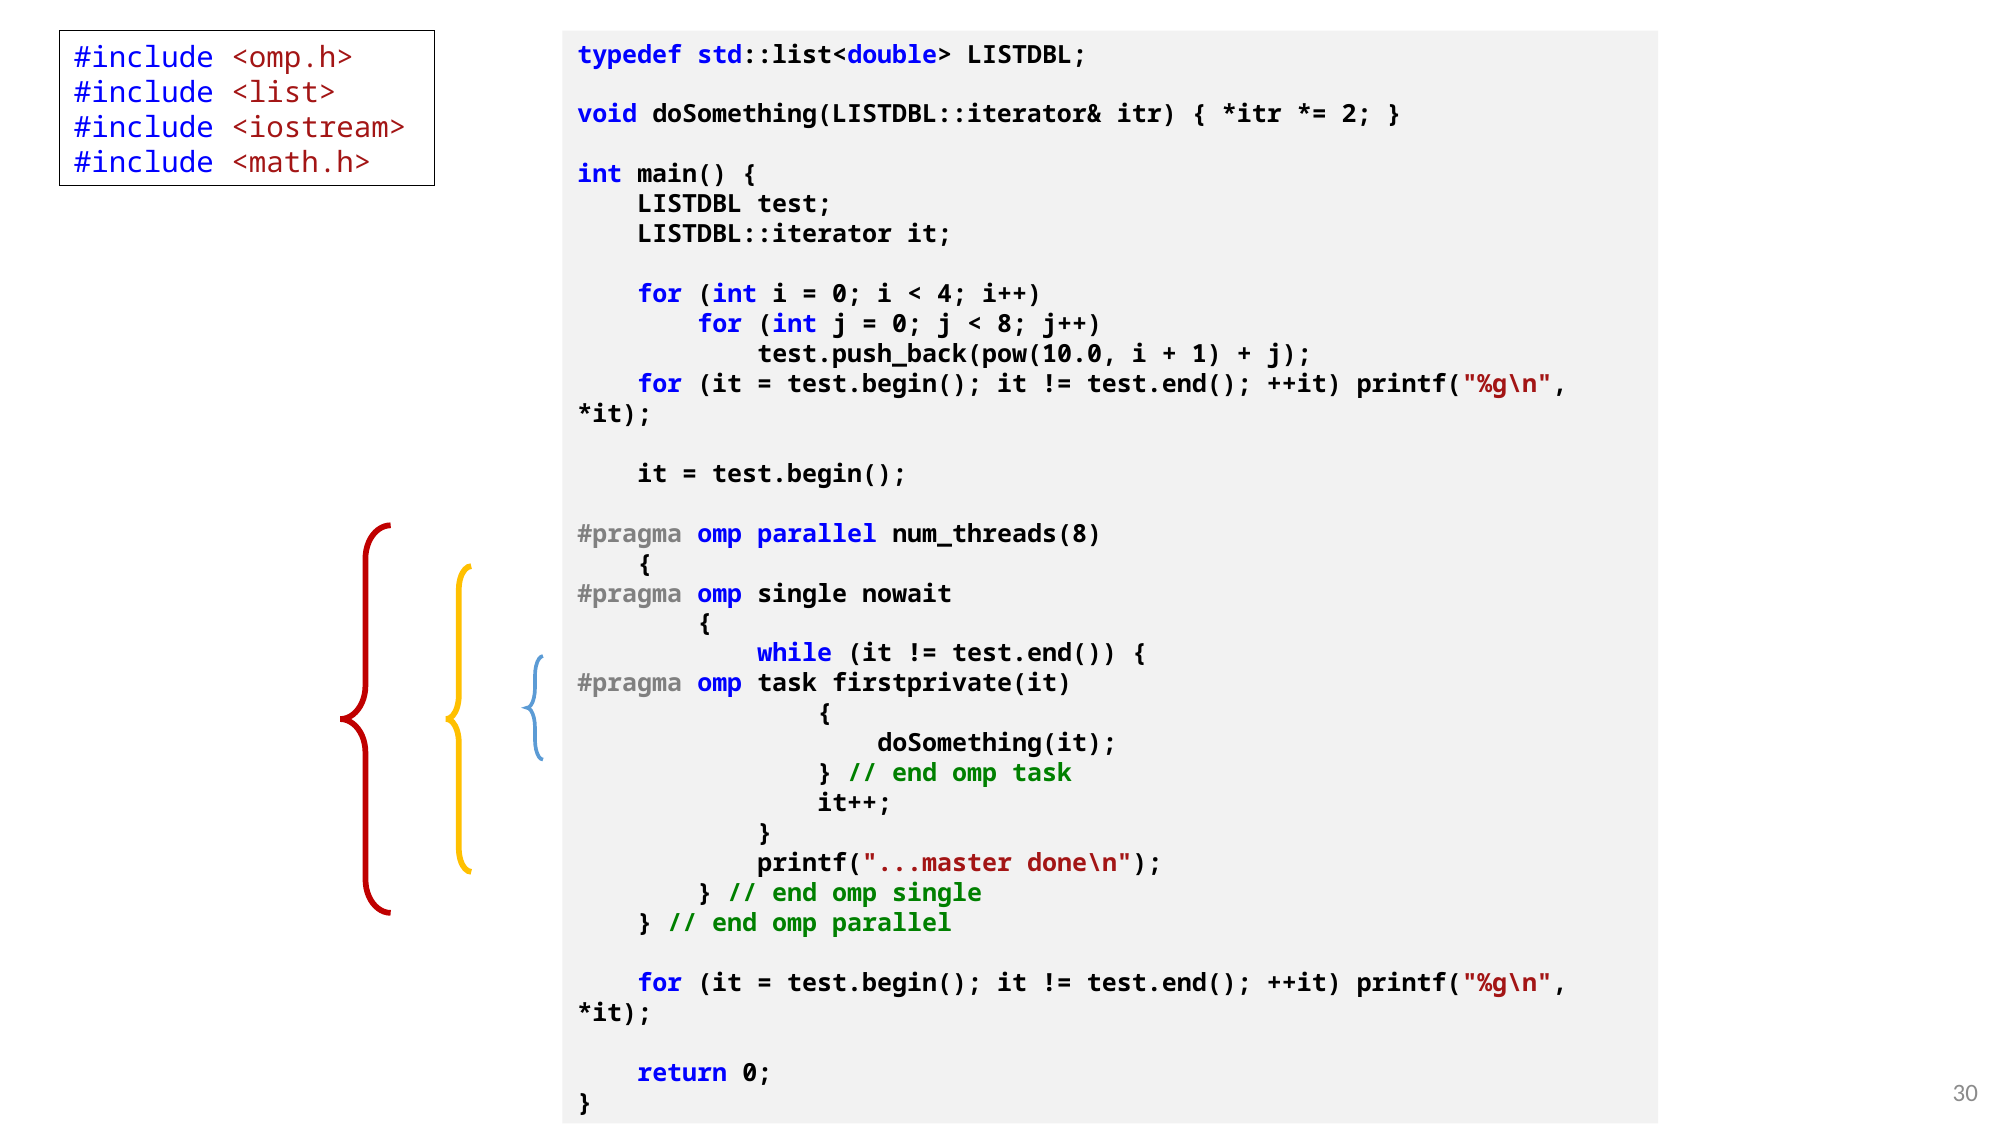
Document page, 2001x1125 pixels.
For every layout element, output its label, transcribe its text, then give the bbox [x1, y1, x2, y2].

text_box [446, 565, 472, 873]
text_box #include <omp.h> #include <list> #include <iostream> #include <math.h> [59, 30, 435, 186]
text_box [340, 524, 391, 914]
text_box typedef std::list<double> LISTDBL; void doSomething(LISTDBL::iterator& itr) { *itr *= 2; } int main() { LISTDBL test; LISTDBL::iterator it; for (int i = 0; i < 4; i++) for (int j = 0; j < 8; j++) test.push_back(pow(10.0, i + 1) + j); for (it = test.begin(); it != test.end(); ++it) printf("%g\n", *it); it = test.begin(); #pragma omp parallel num_threads(8) { #pragma omp single nowait { while (it != test.end()) { #pragma omp task firstprivate(it) { doSomething(it); } // end omp task it++; } printf("...master done\n"); } // end omp single } // end omp parallel for (it = test.begin(); it != test.end(); ++it) printf("%g\n", *it); return 0; } [562, 30, 1659, 1124]
text_box [525, 655, 544, 761]
slide_number 30 [1879, 1069, 1994, 1114]
